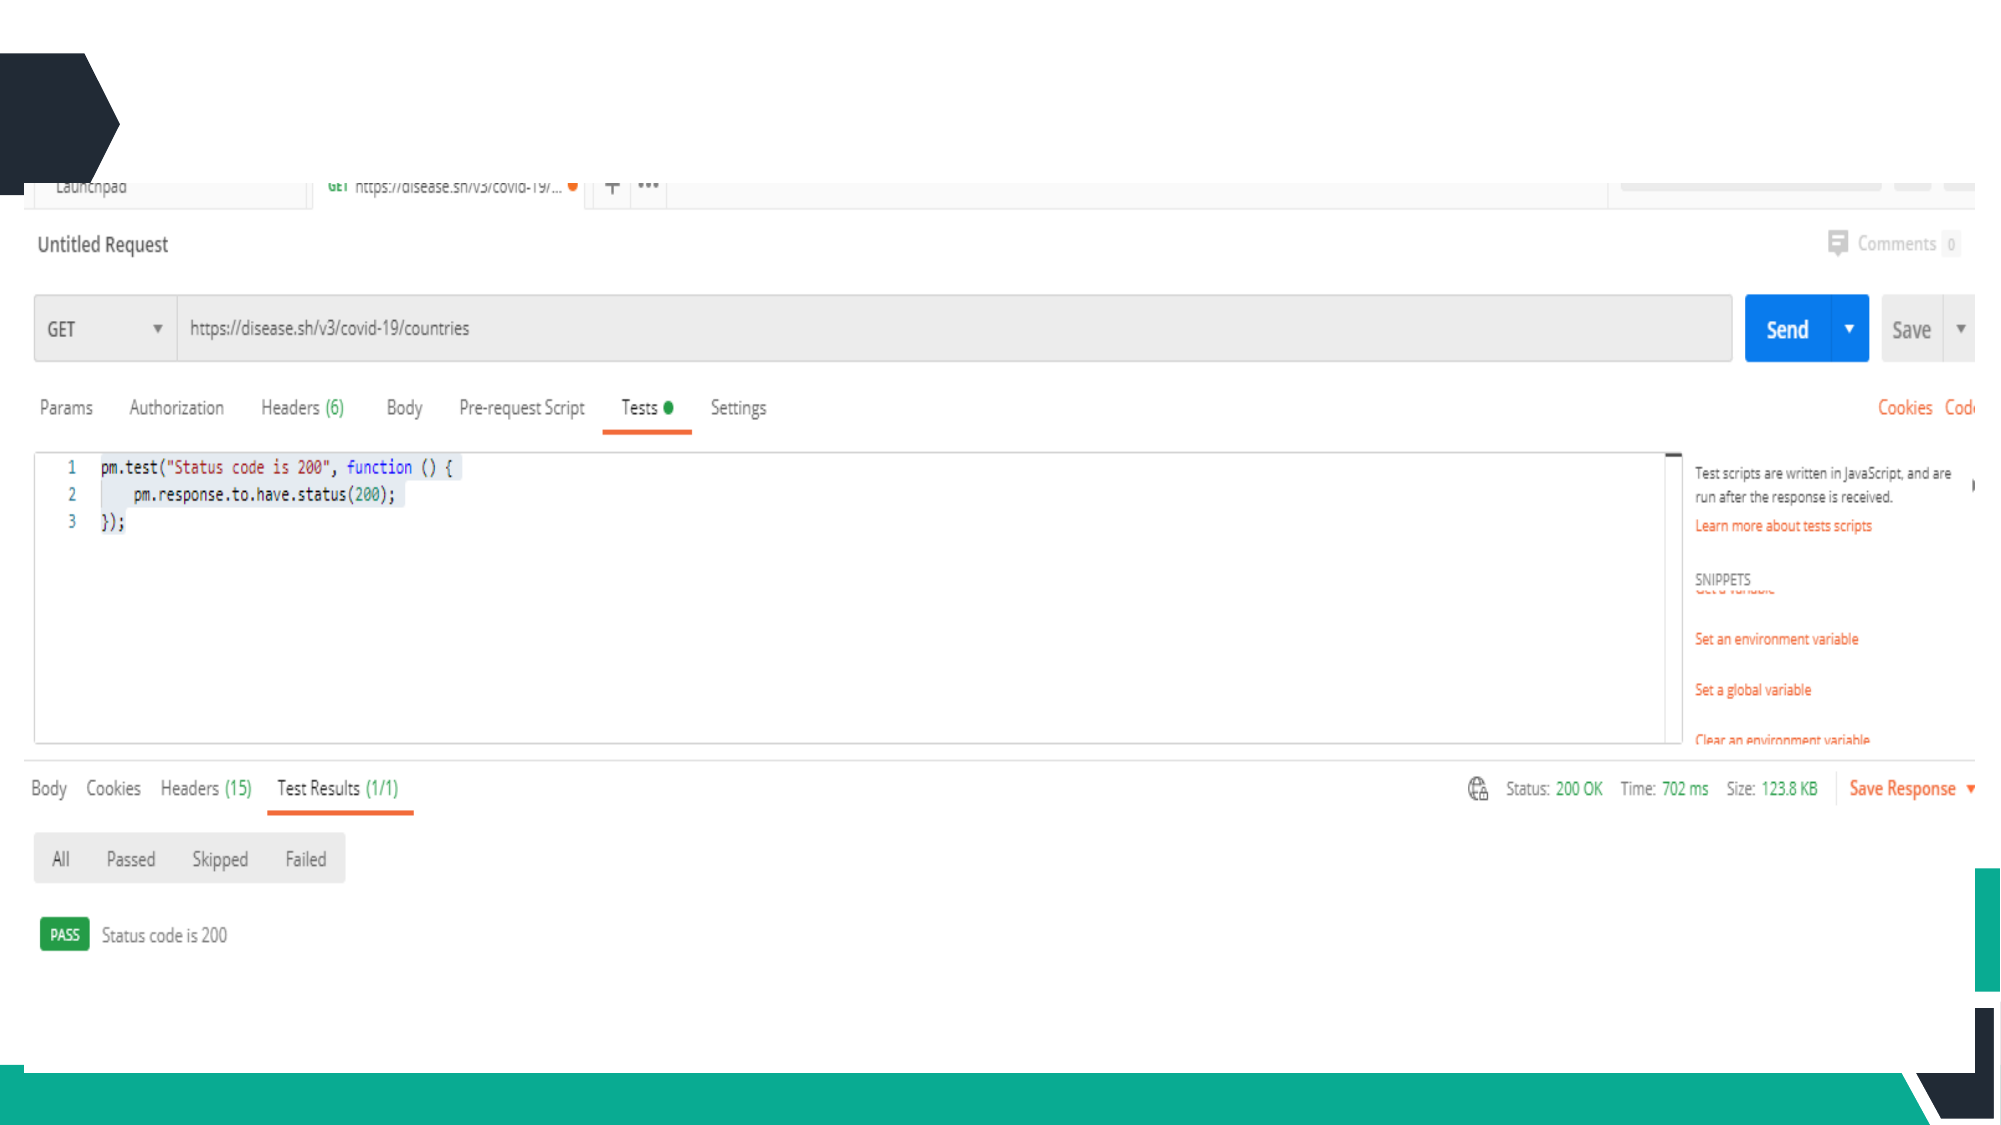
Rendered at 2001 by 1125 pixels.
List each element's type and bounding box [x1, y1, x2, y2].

picture [24, 183, 1976, 1073]
